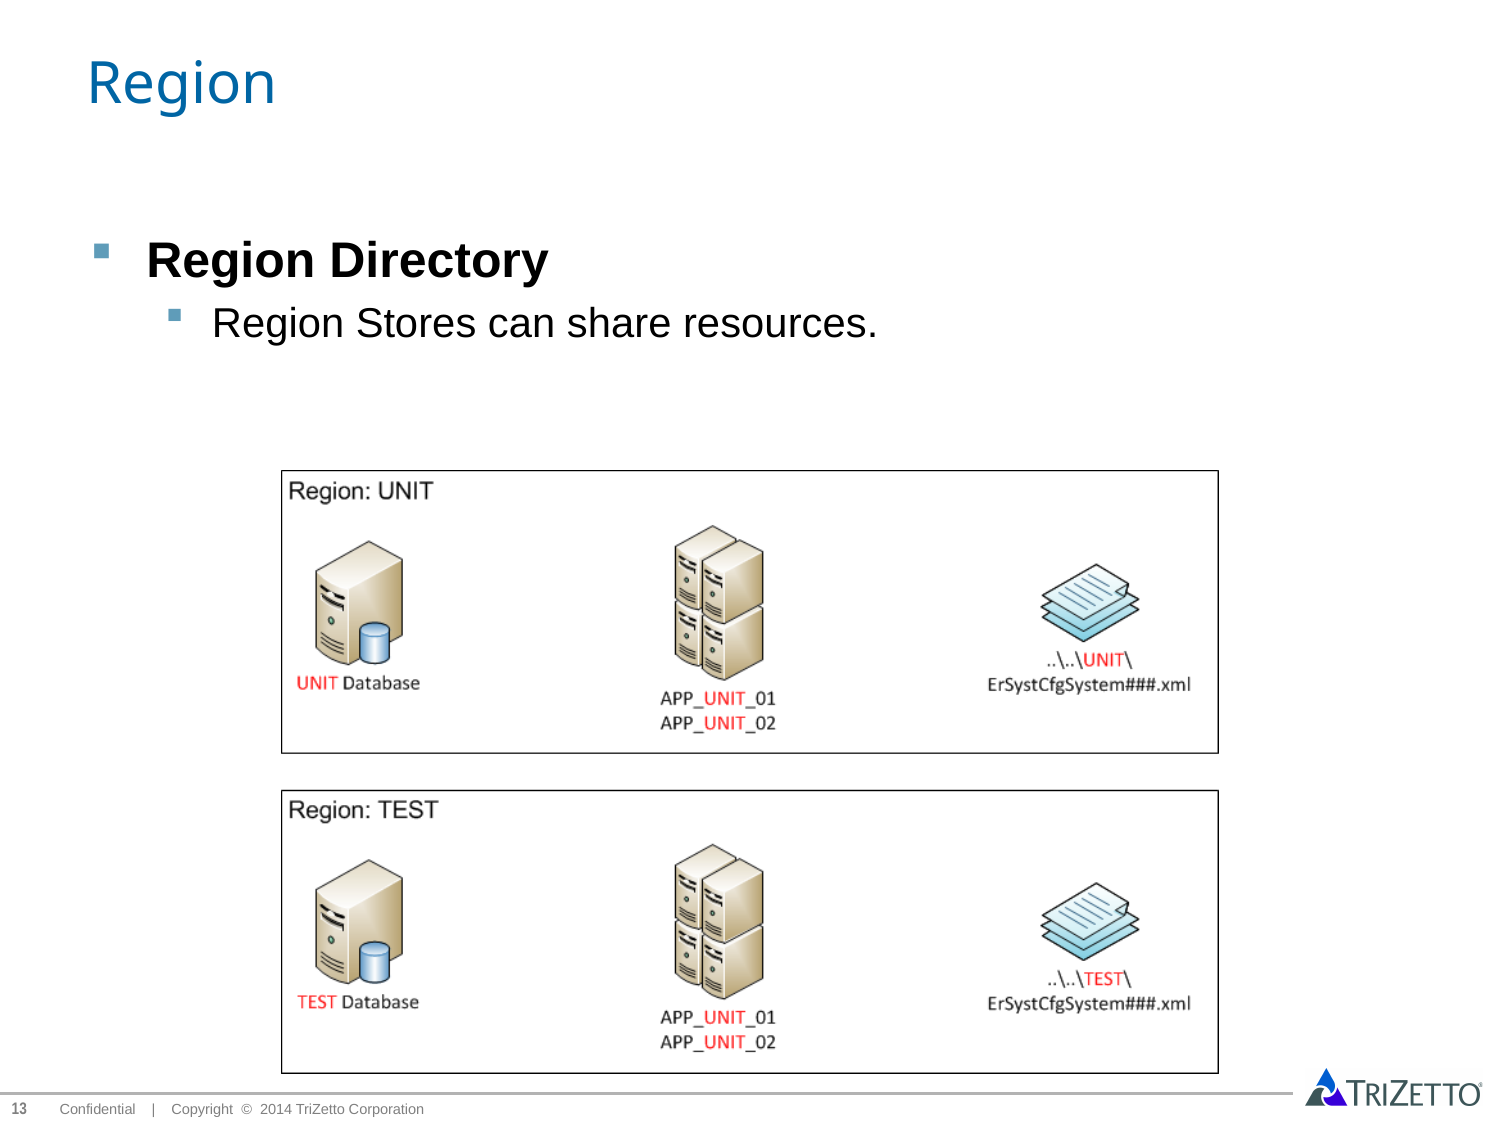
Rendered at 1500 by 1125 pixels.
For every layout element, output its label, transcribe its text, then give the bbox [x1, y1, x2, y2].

title Region [71, 44, 1430, 126]
list Region Directory Region Stores can share resources. [74, 219, 1426, 977]
picture [1305, 1068, 1483, 1106]
picture [281, 470, 1219, 1074]
